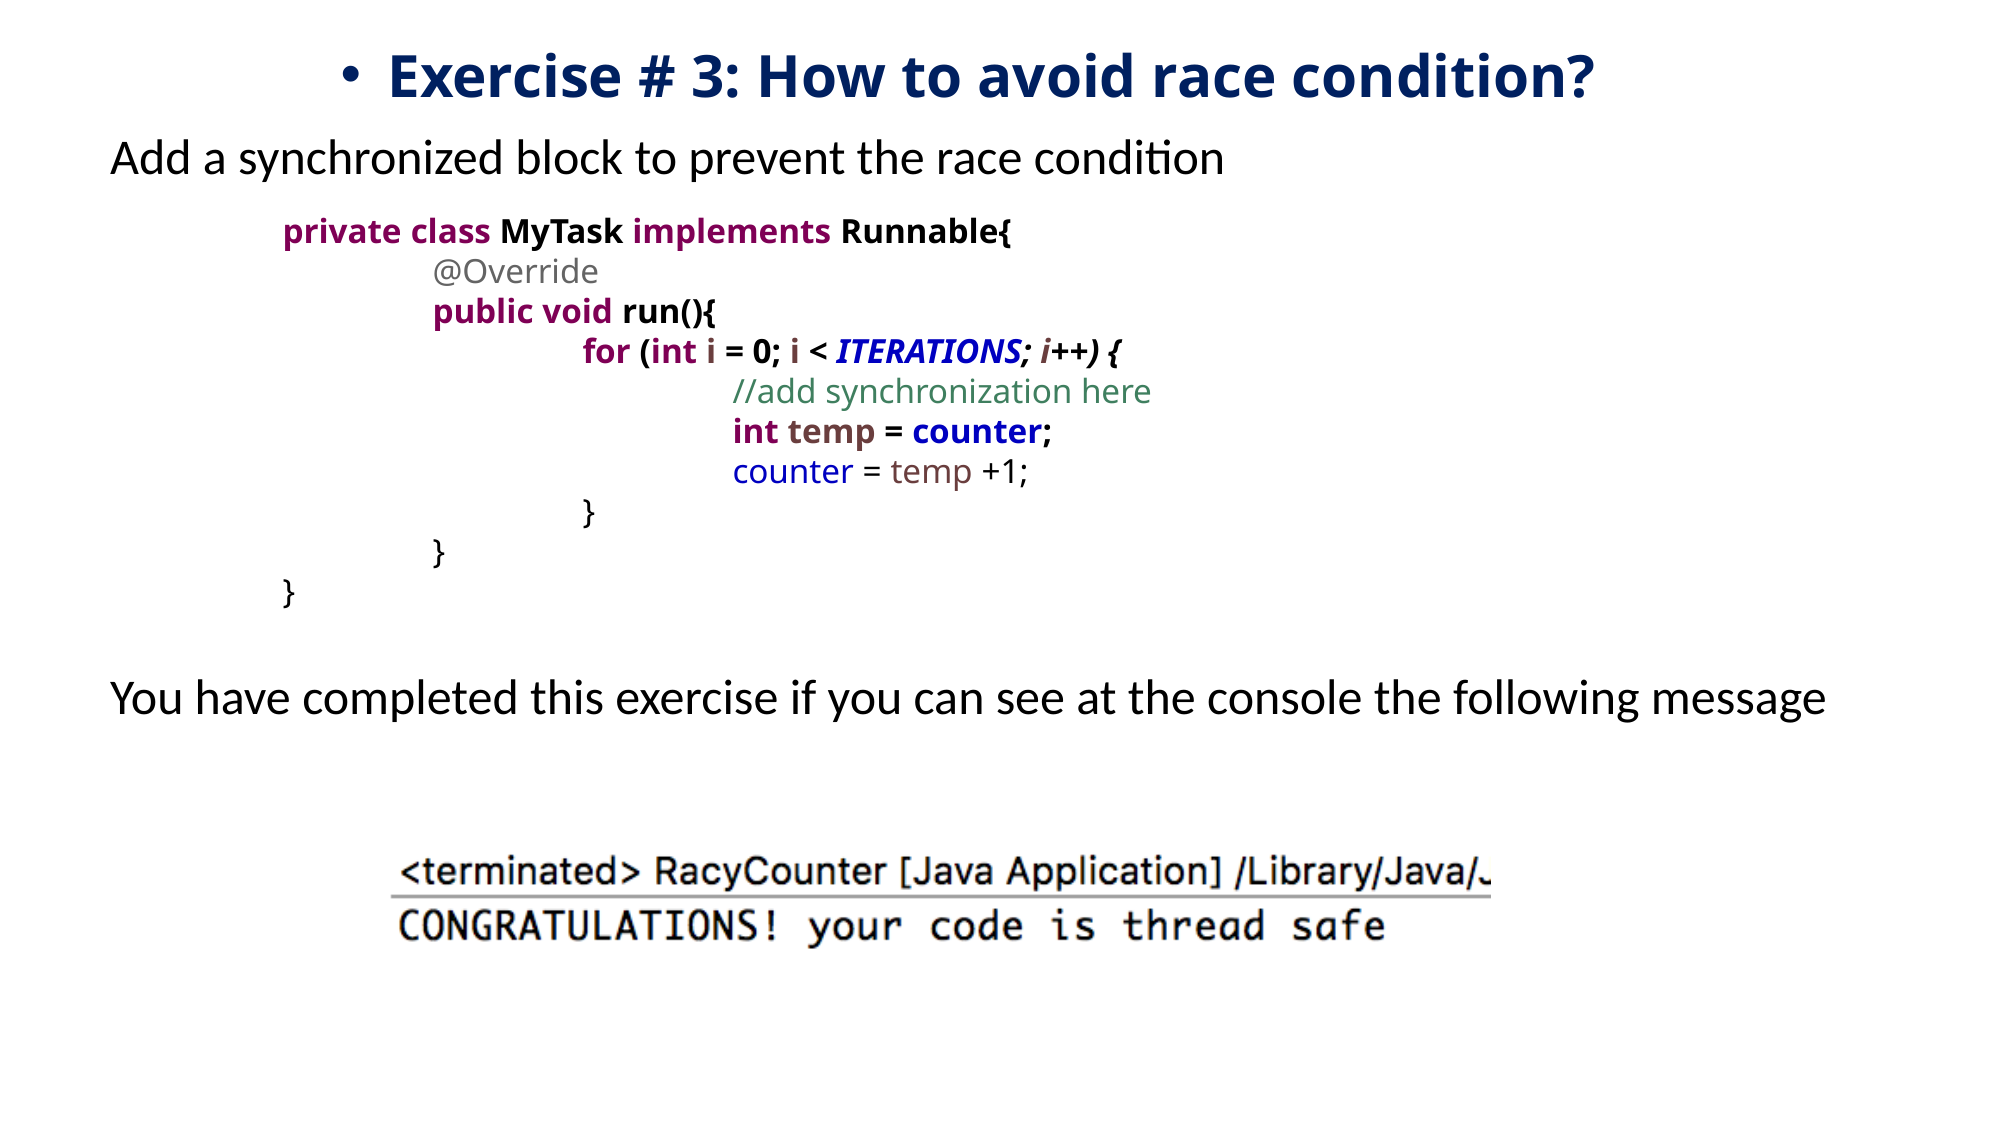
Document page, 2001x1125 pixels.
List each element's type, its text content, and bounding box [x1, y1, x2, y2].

text_box Add a synchronized block to prevent the race condition You have completed this exercise if you can see at the console the following message [95, 117, 1933, 792]
text_box private class MyTask implements Runnable{ @Override public void run(){ for (int i = 0; i < ITERATIONS; i++) { //add synchronization here int temp = counter; counter = temp +1; } } } [117, 203, 1618, 618]
picture [381, 798, 1491, 1020]
text_box Exercise # 3: How to avoid race condition? [325, 31, 1611, 117]
